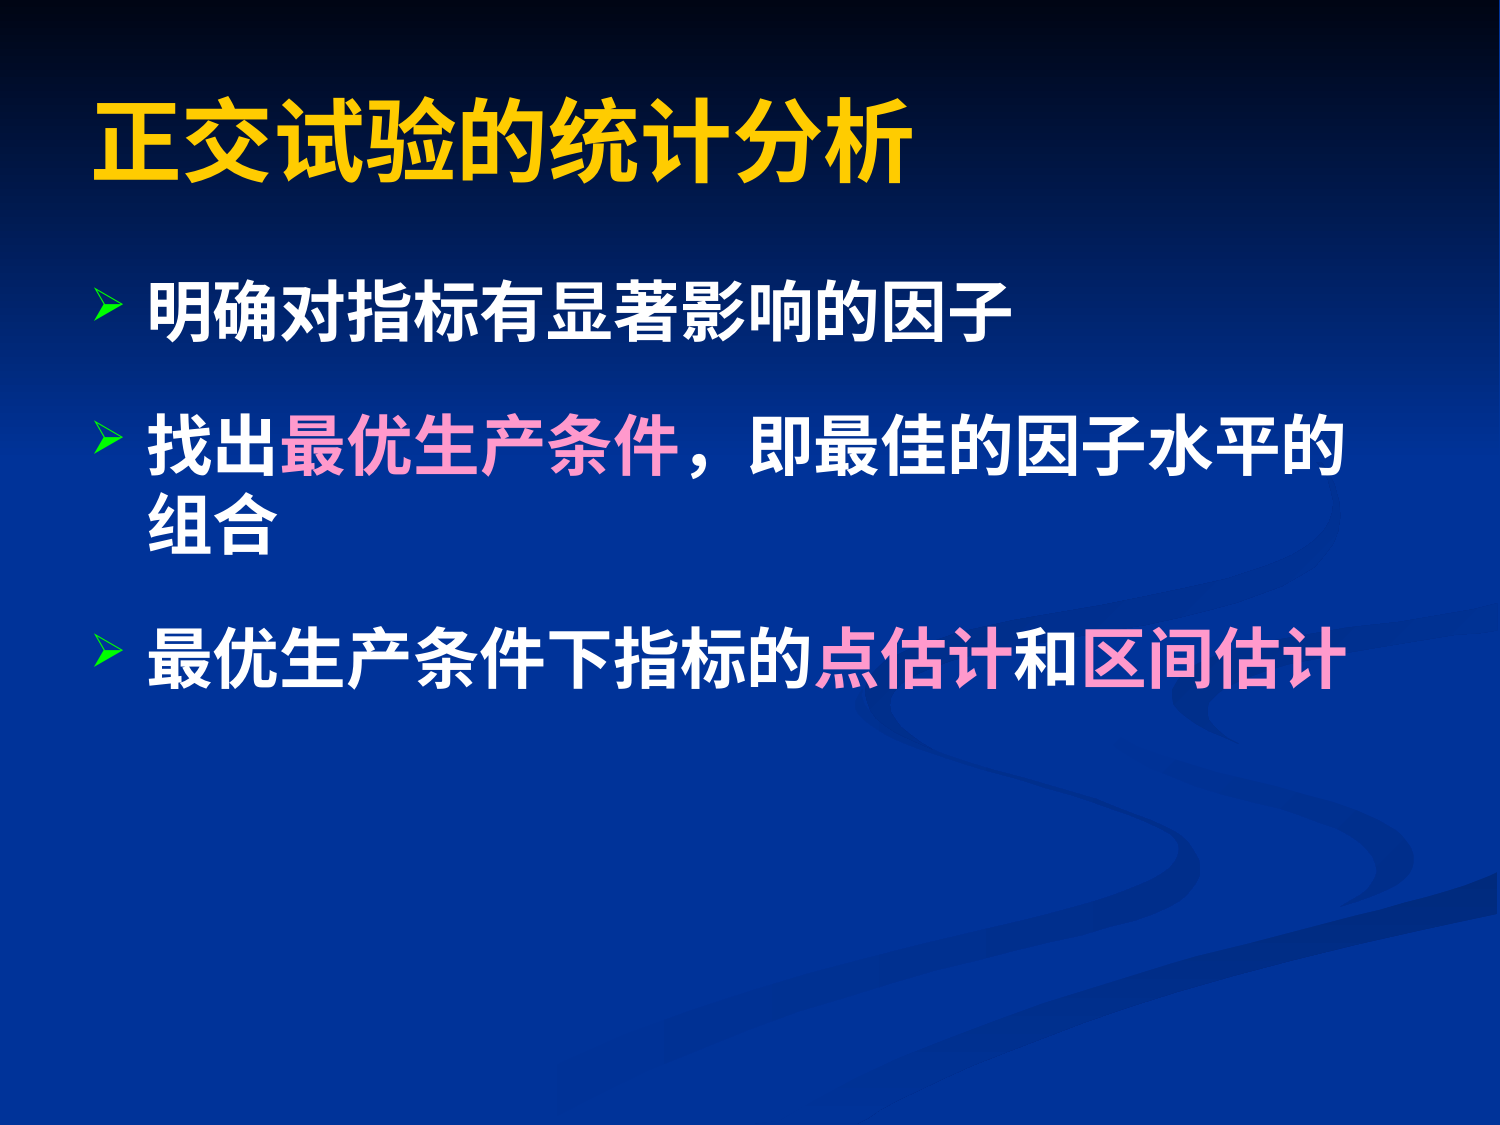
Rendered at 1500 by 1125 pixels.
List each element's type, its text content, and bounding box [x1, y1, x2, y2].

list 明确对指标有显著影响的因子 找出最优生产条件，即最佳的因子水平的组合 最优生产条件下指标的点估计和区间估计 [75, 262, 1425, 1005]
title 正交试验的统计分析 [75, 45, 1425, 233]
